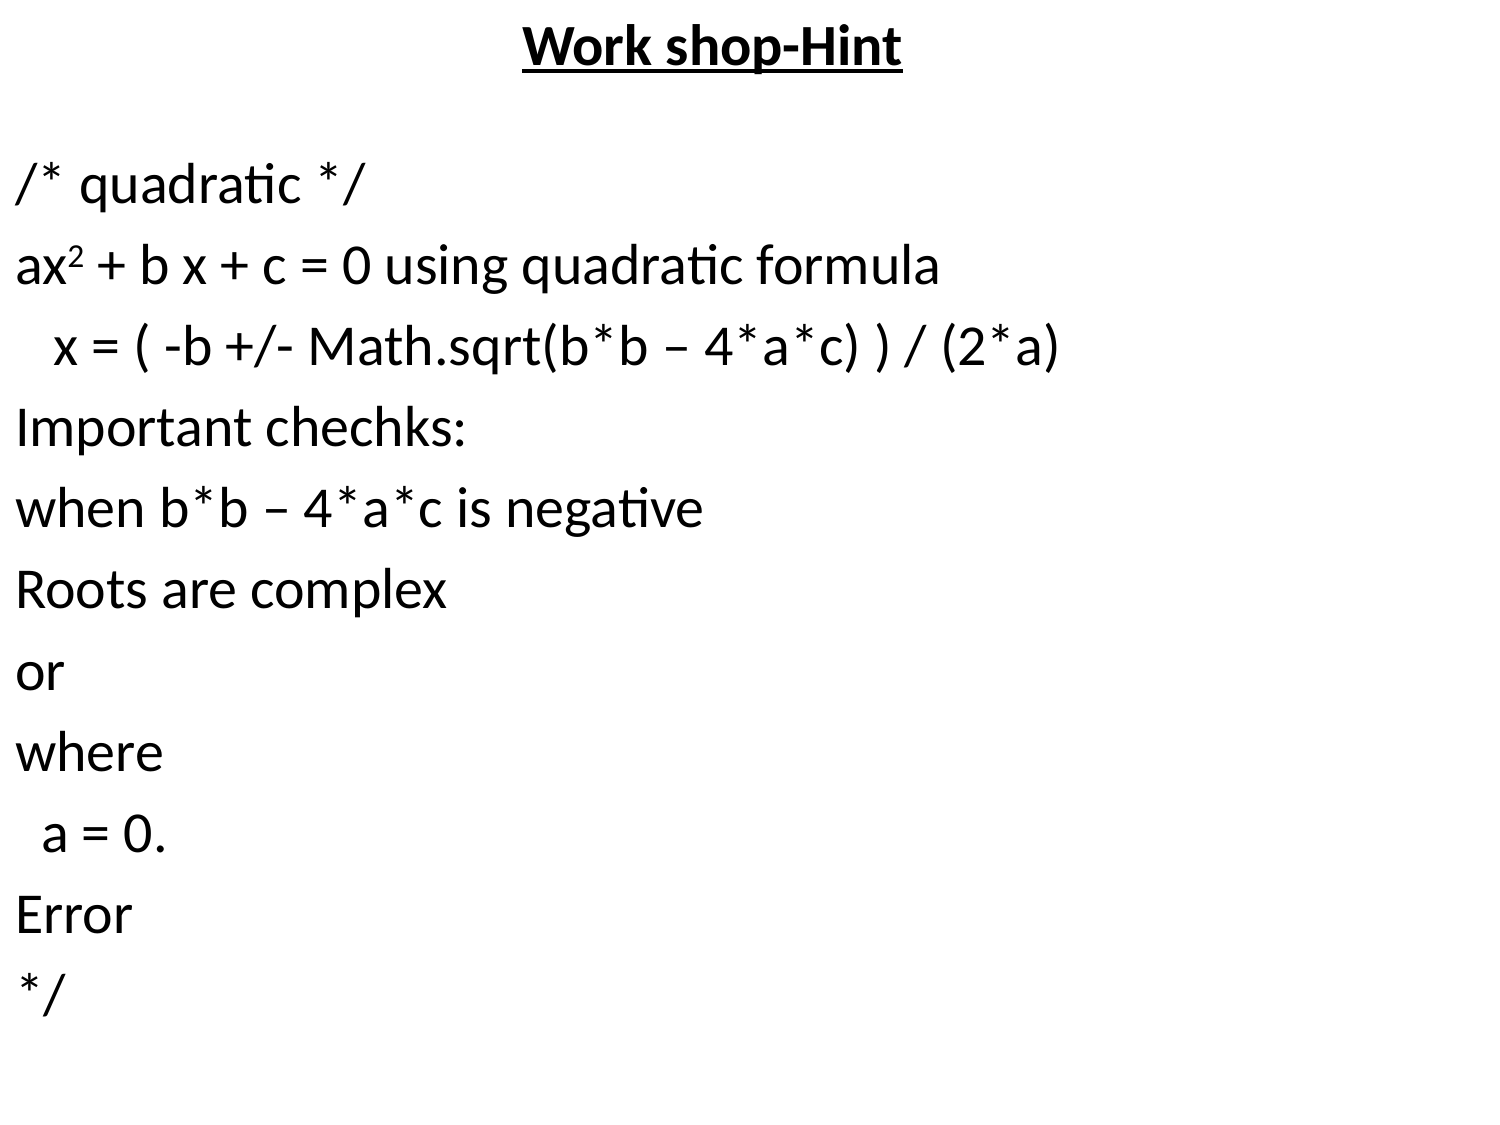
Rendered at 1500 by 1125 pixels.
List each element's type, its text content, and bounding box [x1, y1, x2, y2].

subtitle /* quadratic */ ax2 + b x + c = 0 using quadratic formula x = ( -b +/- Math.sqrt(b*b – 4*a*c) ) / (2*a) Important chechks: when b*b – 4*a*c is negative Roots are complex or where a = 0. Error */ [0, 137, 1500, 1125]
text_box Work shop-Hint [0, 0, 1425, 145]
